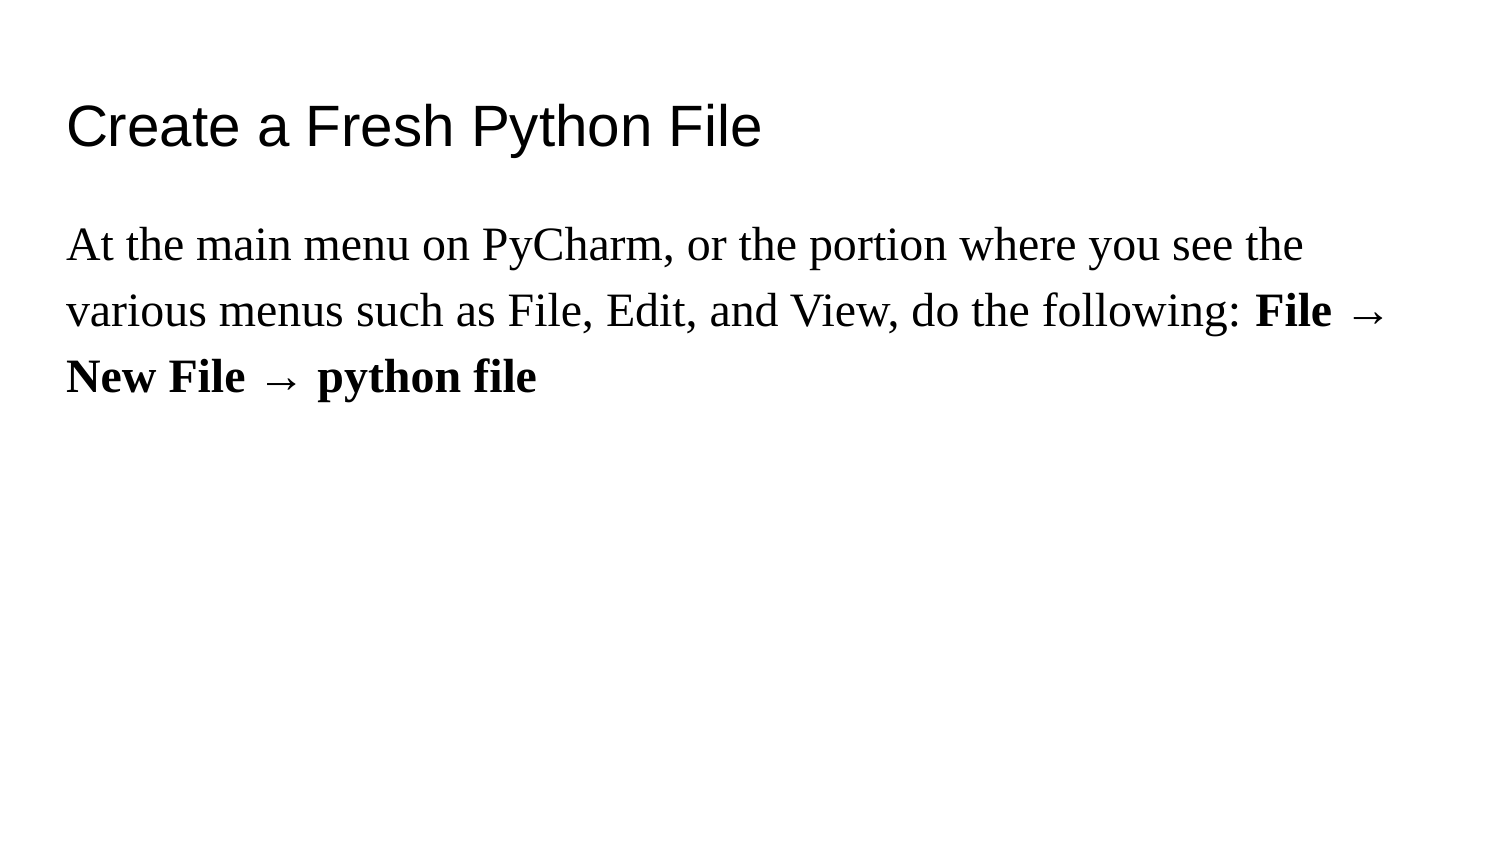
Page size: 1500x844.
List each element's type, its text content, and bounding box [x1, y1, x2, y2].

list At the main menu on PyCharm, or the portion where you see the various menus such as File, Edit, and View, do the following: File → New File → python file [51, 189, 1449, 750]
title Create a Fresh Python File [51, 72, 1449, 167]
